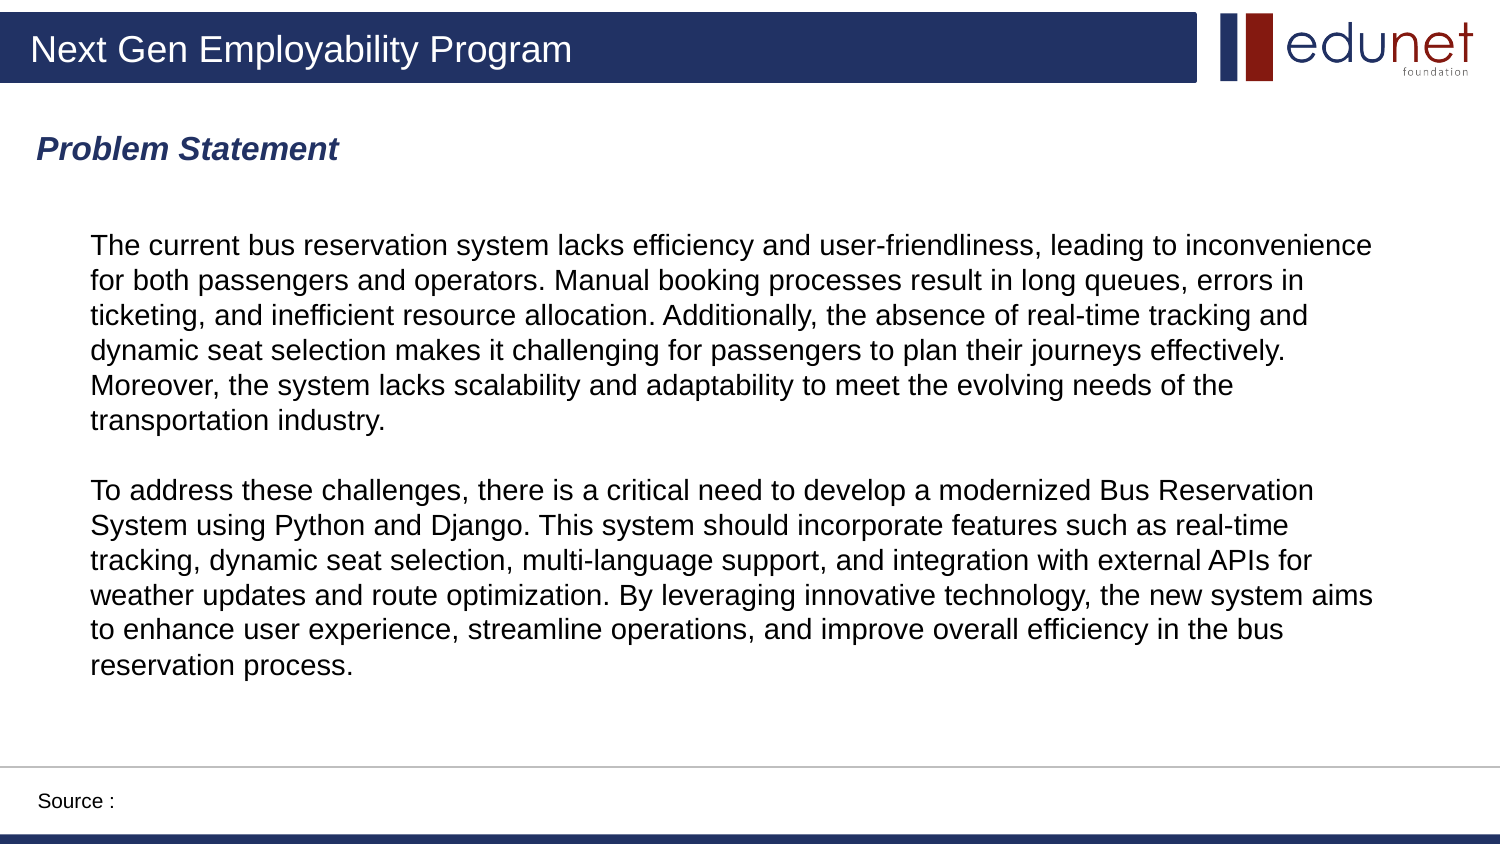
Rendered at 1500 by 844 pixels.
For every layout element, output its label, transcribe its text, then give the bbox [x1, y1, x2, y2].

title Problem Statement [21, 111, 504, 165]
text_box Source : [22, 776, 139, 826]
text_box The current bus reservation system lacks efficiency and user-friendliness, leading to inconvenience for both passengers and operators. Manual booking processes result in long queues, errors in ticketing, and inefficient resource allocation. Additionally, the absence of real-time tracking and dynamic seat selection makes it challenging for passengers to plan their journeys effectively. Moreover, the system lacks scalability and adaptability to meet the evolving needs of the transportation industry. To address these challenges, there is a critical need to develop a modernized Bus Reservation System using Python and Django. This system should incorporate features such as real-time tracking, dynamic seat selection, multi-language support, and integration with external APIs for weather updates and route optimization. By leveraging innovative technology, the new system aims to enhance user experience, streamline operations, and improve overall efficiency in the bus reservation process. [75, 218, 1416, 723]
picture [1279, 14, 1482, 83]
